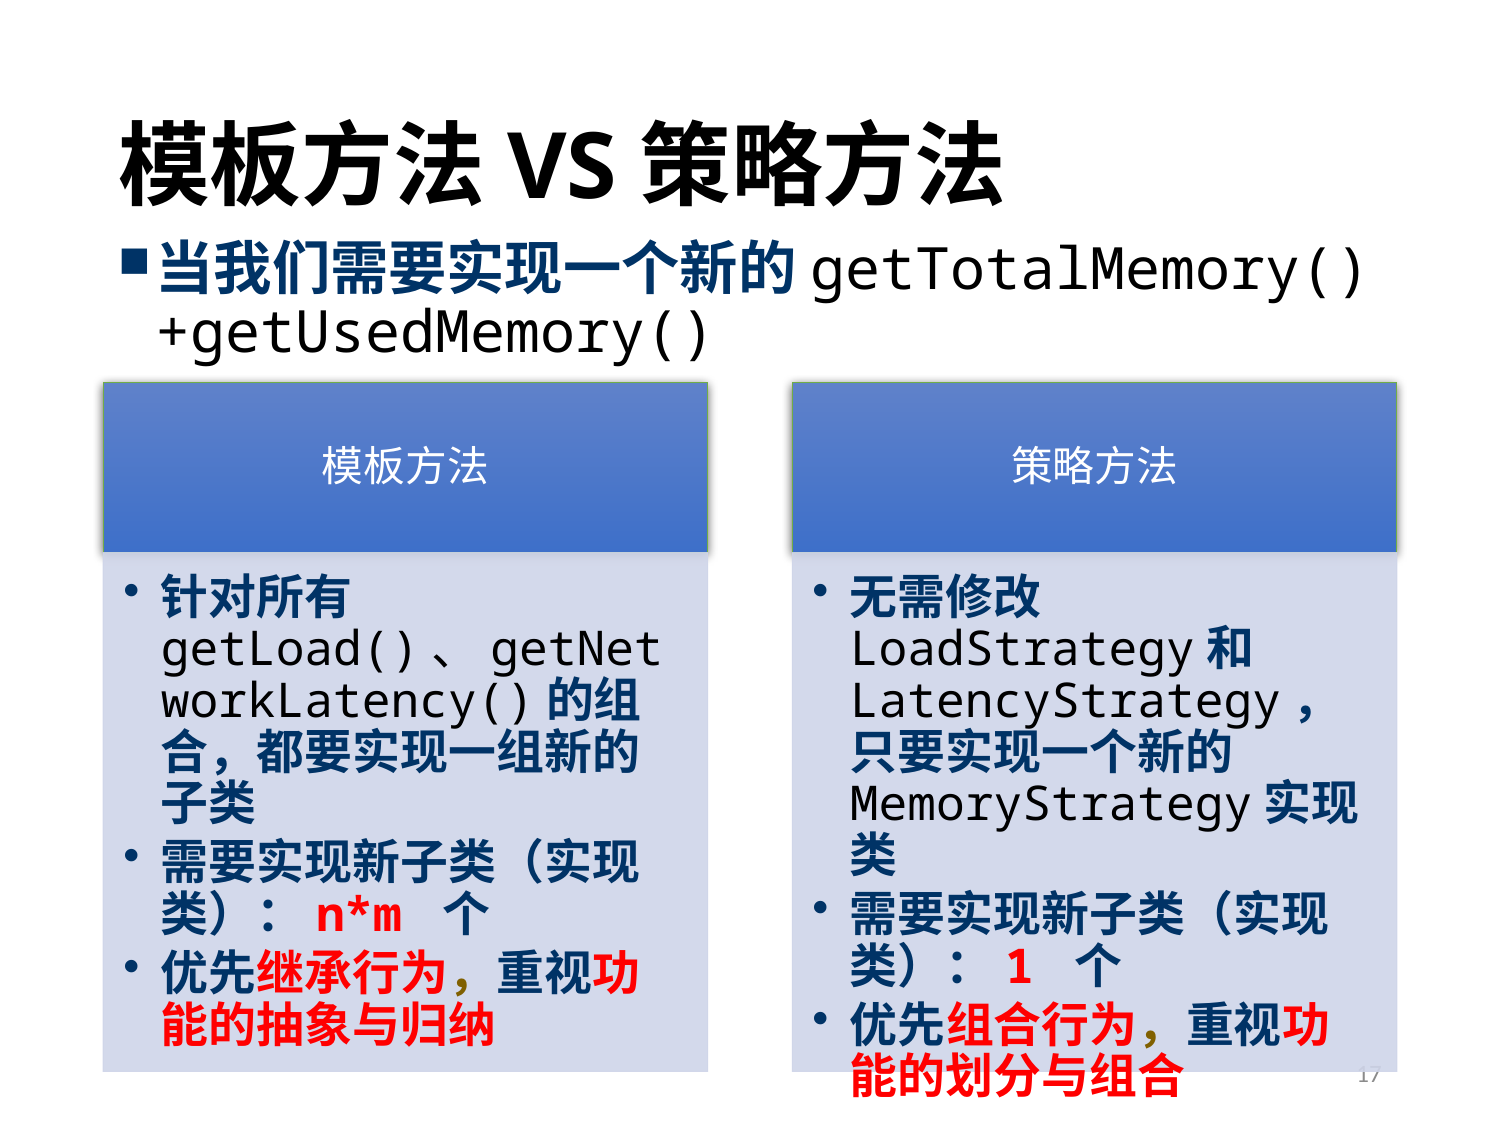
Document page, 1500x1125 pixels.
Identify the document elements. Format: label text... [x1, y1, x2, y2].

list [103, 381, 1397, 1073]
slide_number 17 [1059, 1073, 1397, 1103]
text_box 当我们需要实现一个新的getTotalMemory()+getUsedMemory() [103, 231, 1397, 381]
title 模板方法VS策略方法 [103, 59, 1397, 231]
